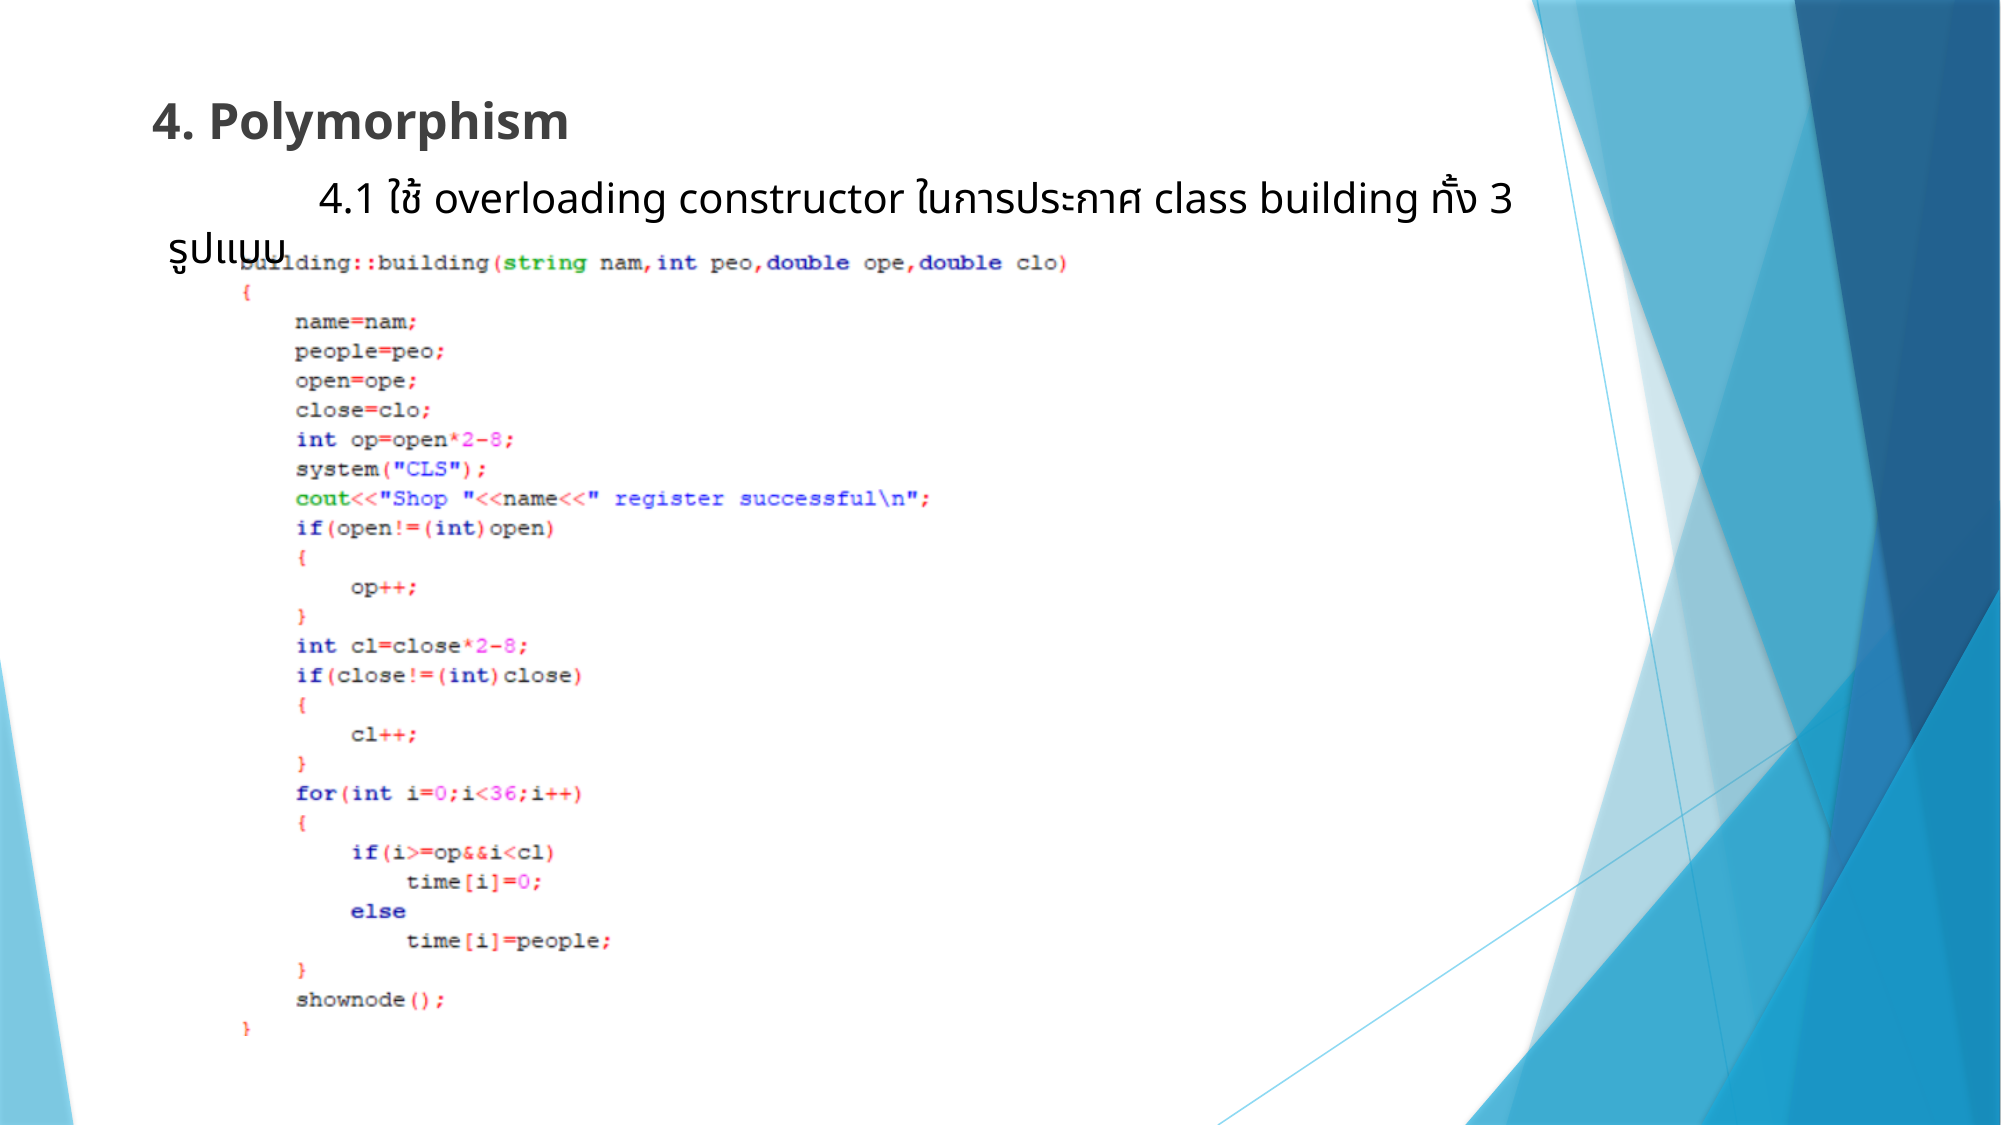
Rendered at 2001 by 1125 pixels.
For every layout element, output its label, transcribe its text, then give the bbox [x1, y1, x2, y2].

list 4. Polymorphism [137, 82, 1863, 1014]
text_box 4.1 ใช้ overloading constructor ในการประกาศ class building ทั้ง 3 รูปแบบ [154, 164, 1581, 325]
picture [241, 248, 1082, 1036]
